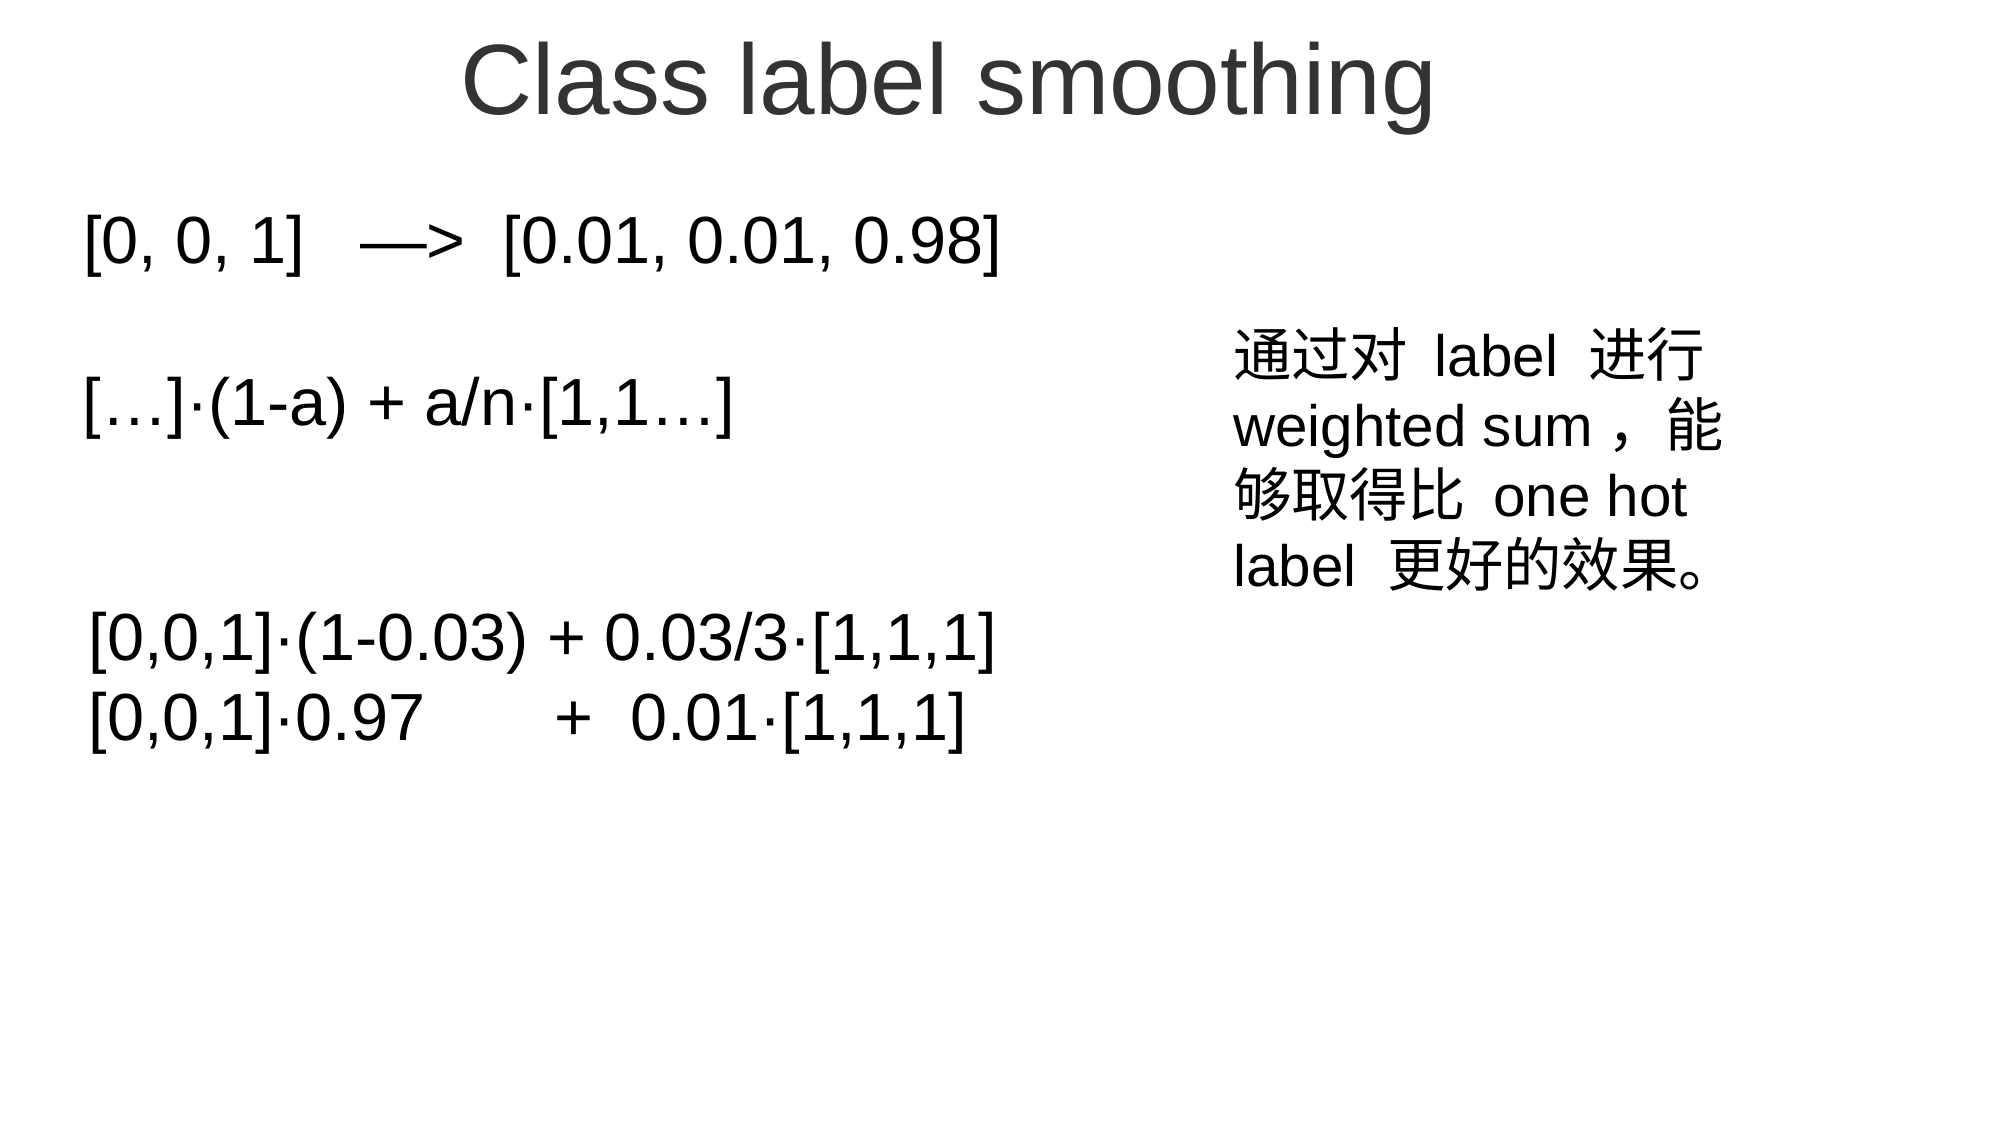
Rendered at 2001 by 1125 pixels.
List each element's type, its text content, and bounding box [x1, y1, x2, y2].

text_box Class label smoothing [454, 32, 1444, 141]
text_box [0, 0, 1] —> [0.01, 0.01, 0.98] [77, 190, 1010, 283]
text_box […]·(1-a) + a/n·[1,1…] [76, 353, 743, 445]
text_box [0,0,1]·(1-0.03) + 0.03/3·[1,1,1] [0,0,1]·0.97 + 0.01·[1,1,1] [83, 587, 1004, 760]
text_box 通过对 label 进行 weighted sum，能够取得比 one hot label 更好的效果。 [1218, 310, 1754, 606]
